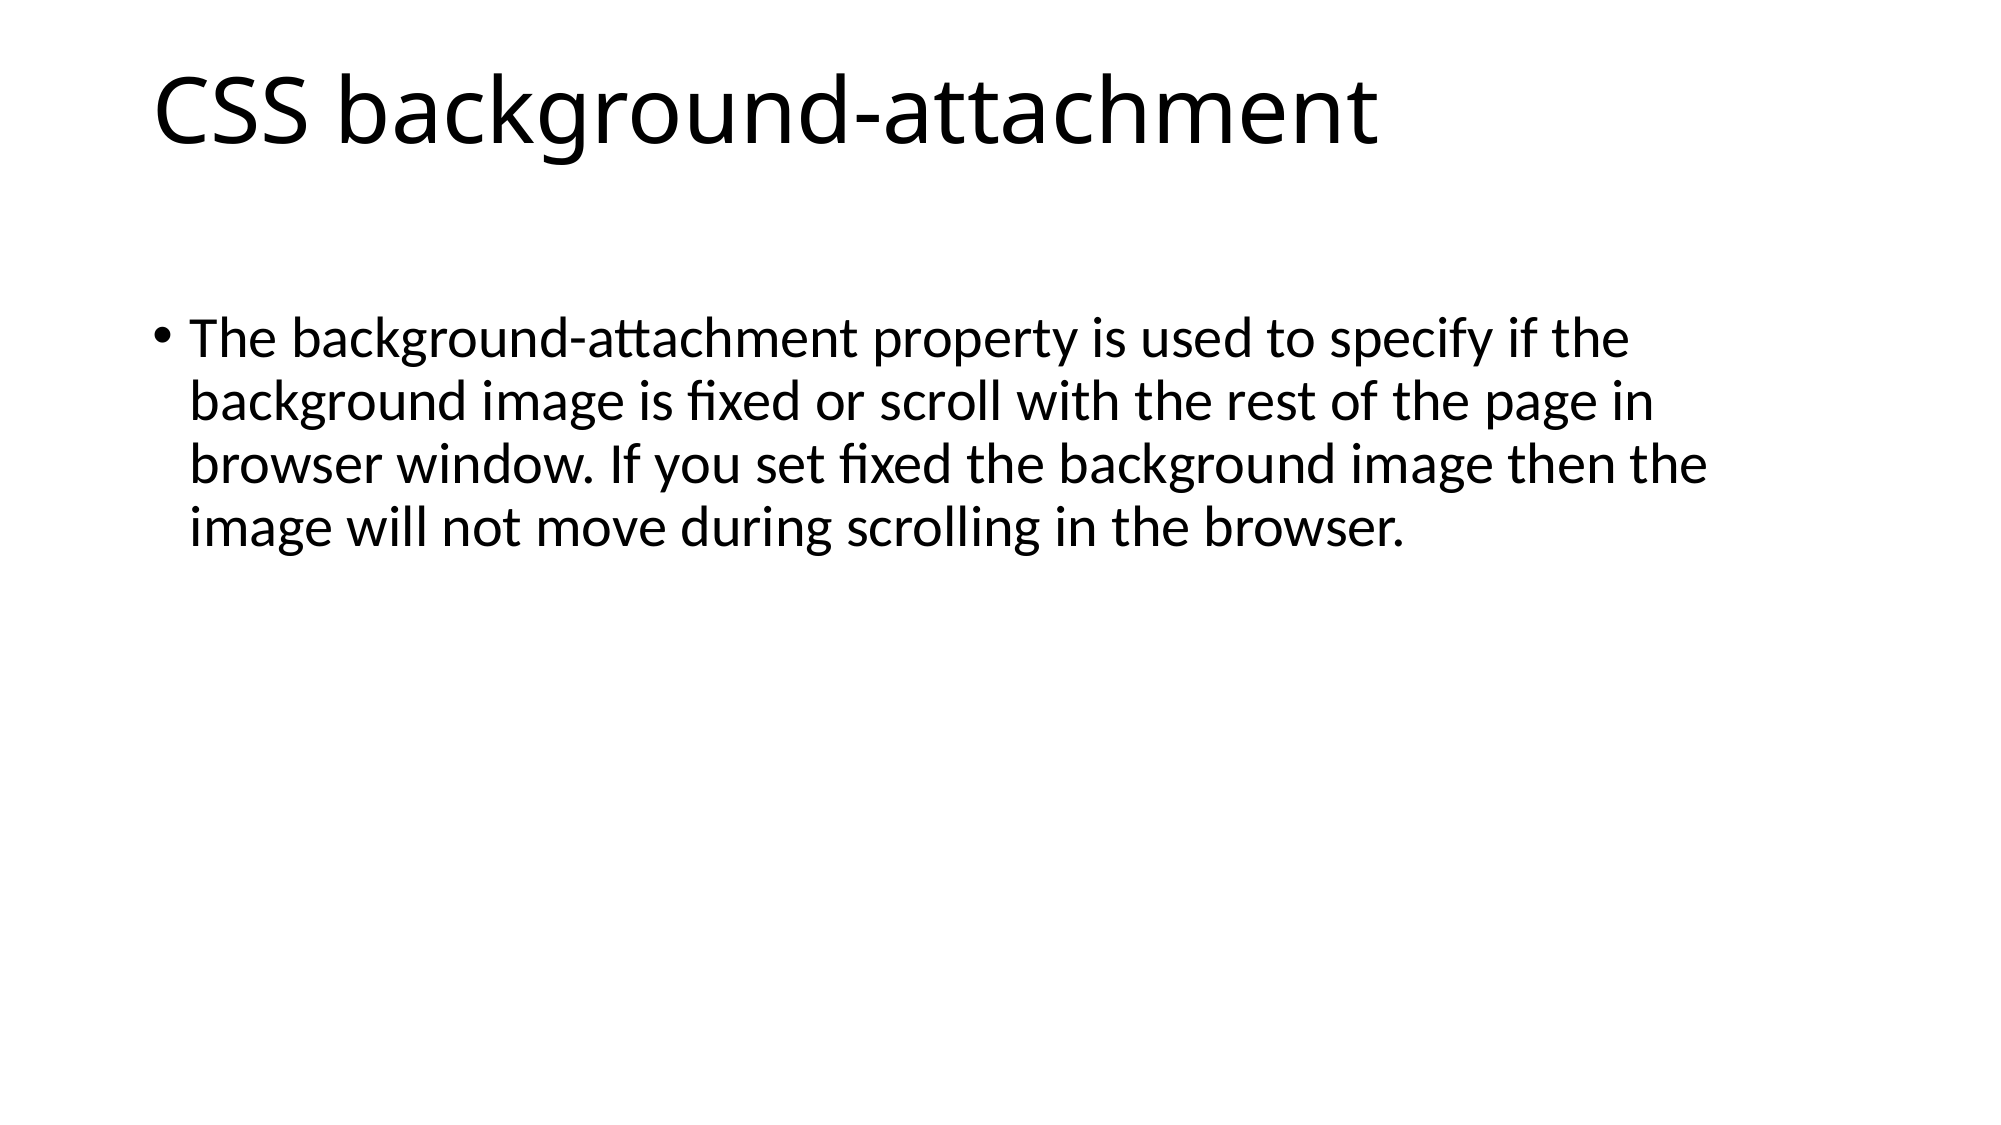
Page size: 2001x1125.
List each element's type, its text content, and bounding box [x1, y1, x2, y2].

title CSS background-attachment [137, 59, 1863, 278]
list The background-attachment property is used to specify if the background image is fixed or scroll with the rest of the page in browser window. If you set fixed the background image then the image will not move during scrolling in the browser. [137, 299, 1863, 1014]
